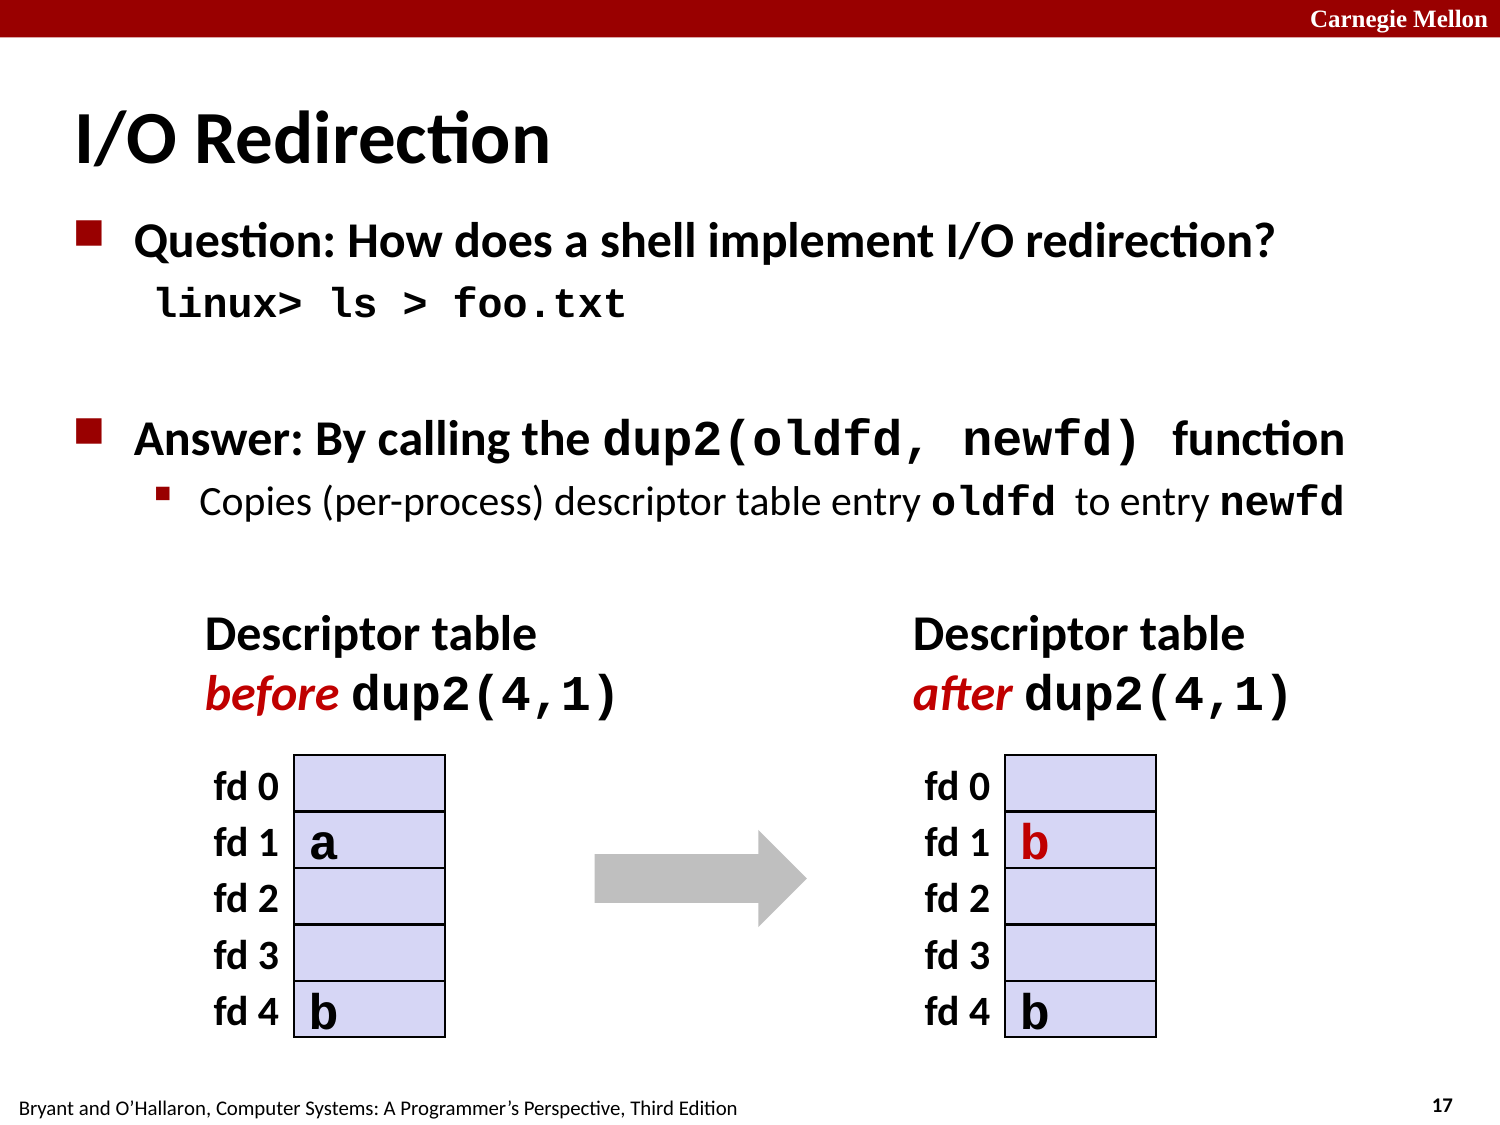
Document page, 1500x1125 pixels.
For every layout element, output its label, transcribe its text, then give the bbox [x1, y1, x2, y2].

list Question: How does a shell implement I/O redirection? linux> ls > foo.txt Answer: By calling the dup2(oldfd, newfd) function Copies (per-process) descriptor table entry oldfd to entry newfd [62, 199, 1426, 513]
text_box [142, 754, 445, 1038]
title I/O Redirection [59, 71, 1306, 197]
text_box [594, 592, 1312, 1038]
text_box Descriptor table before dup2(4,1) [189, 593, 591, 728]
